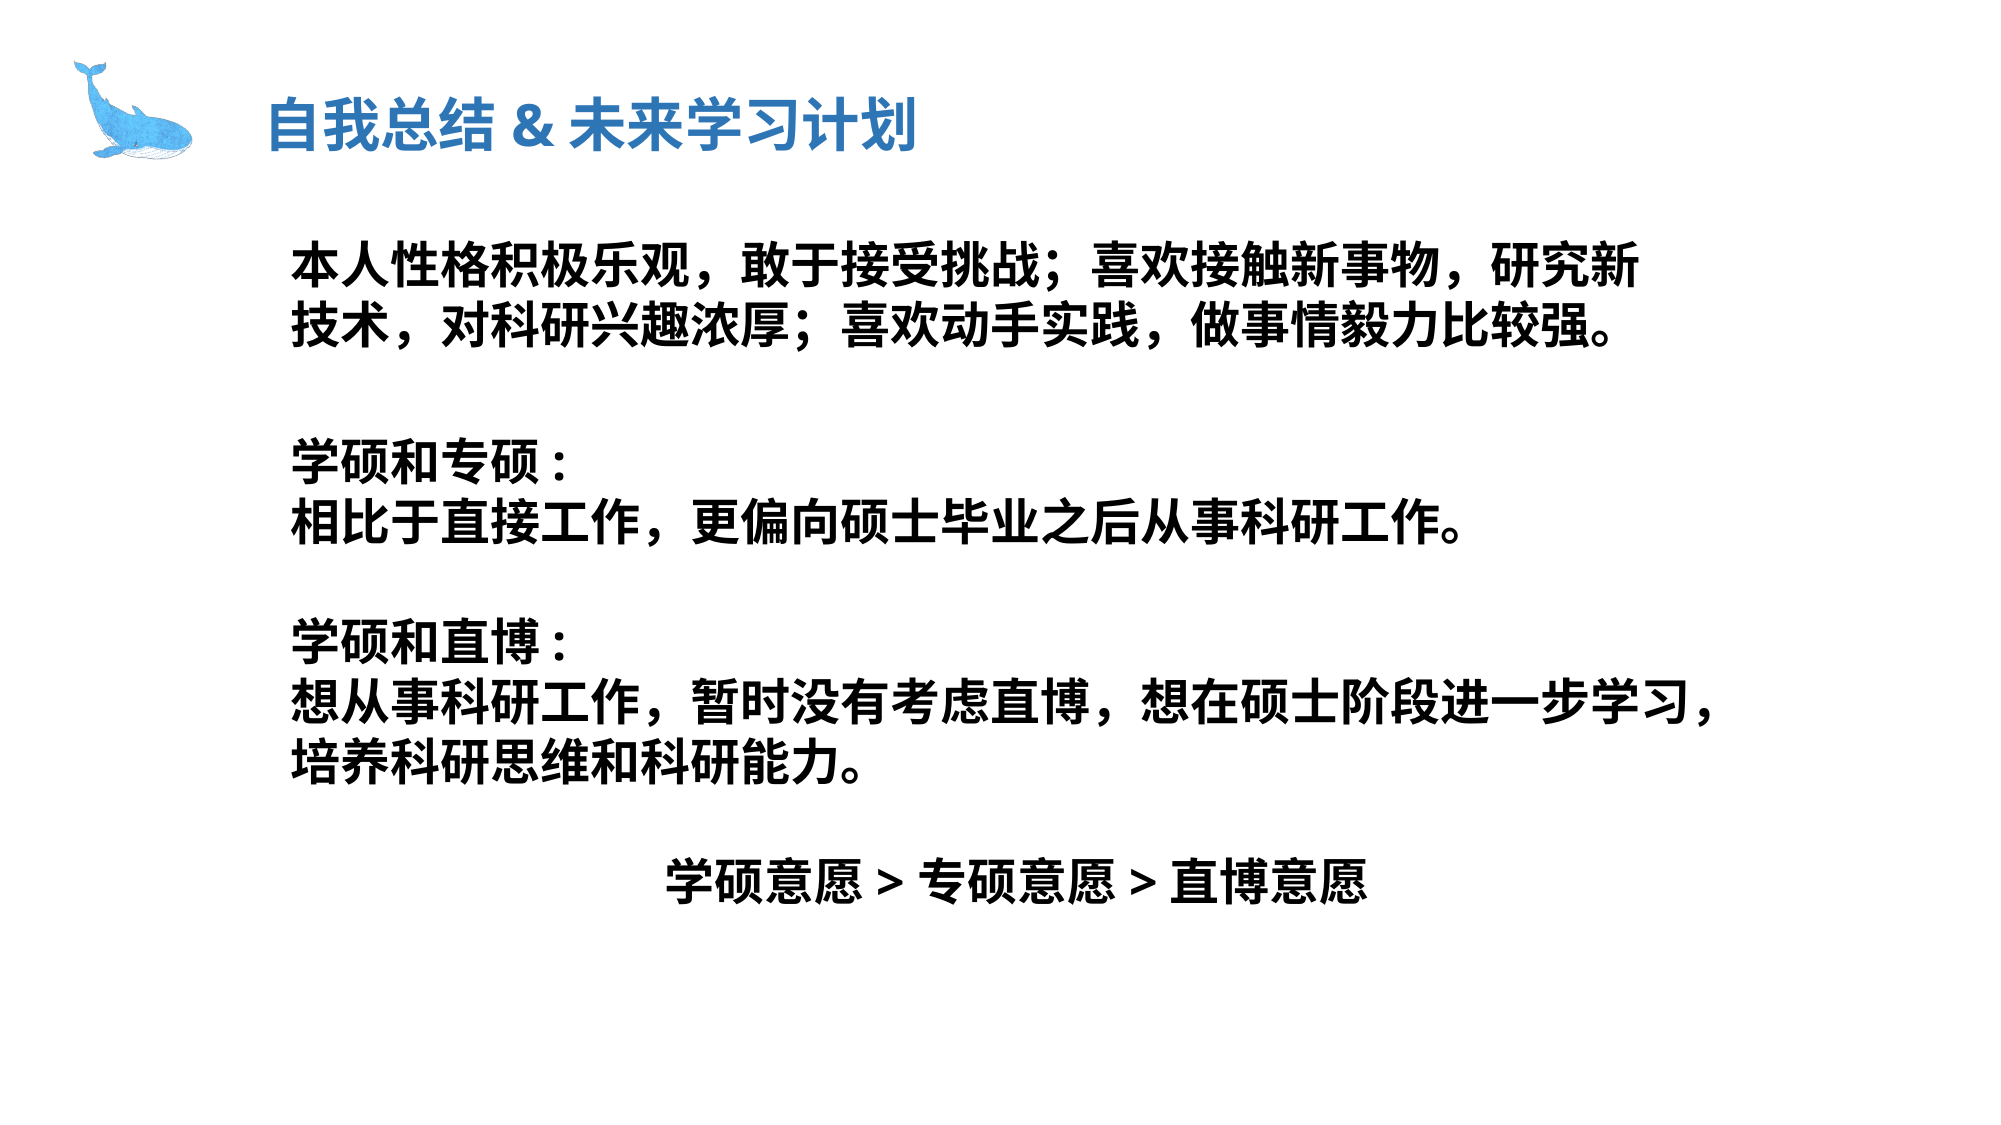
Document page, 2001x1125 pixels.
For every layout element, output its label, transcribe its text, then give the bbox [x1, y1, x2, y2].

text_box 本人性格积极乐观，敢于接受挑战；喜欢接触新事物，研究新技术，对科研兴趣浓厚；喜欢动手实践，做事情毅力比较强。 [275, 226, 1699, 362]
text_box 自我总结&未来学习计划 [249, 80, 1213, 166]
picture [1, 0, 249, 245]
text_box 学硕和专硕: 相比于直接工作，更偏向硕士毕业之后从事科研工作。 学硕和直博: 想从事科研工作，暂时没有考虑直博，想在硕士阶段进一步学习，培养科研思维和科研能力。 学硕意愿>专硕意愿>直博意愿 [275, 423, 1759, 918]
